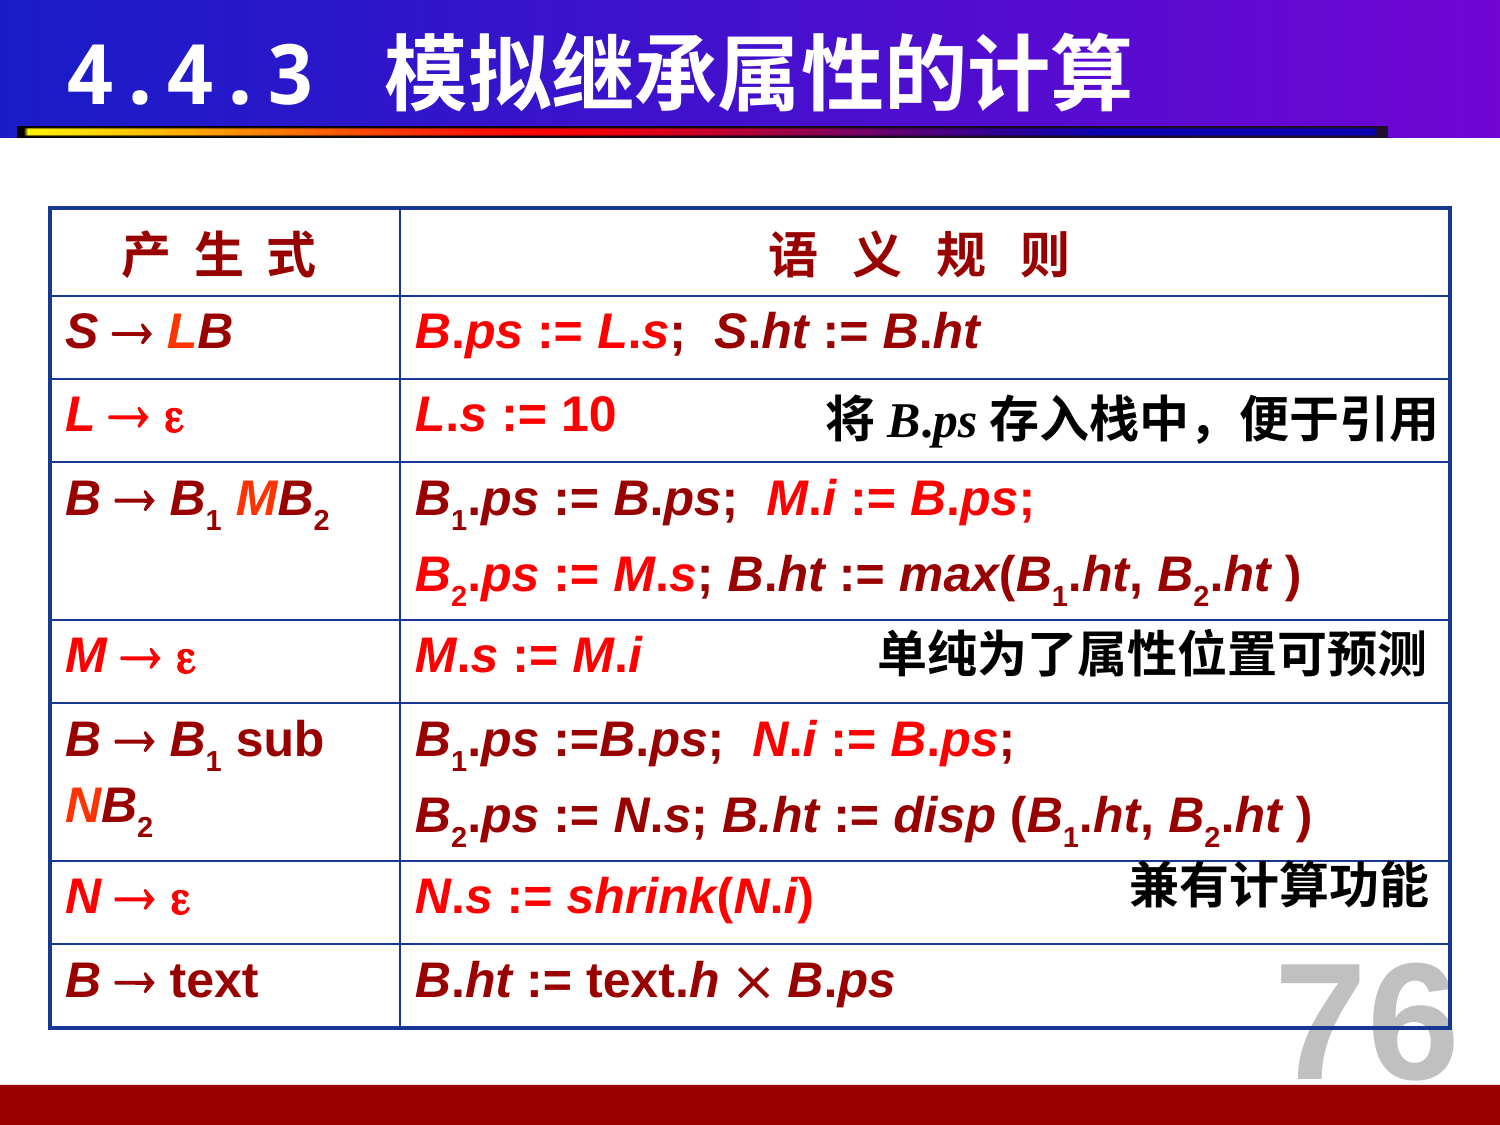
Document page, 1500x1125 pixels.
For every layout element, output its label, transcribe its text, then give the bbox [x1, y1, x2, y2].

table_cell B1.ps := B.ps; M.i := B.ps; B2.ps := M.s; B.ht := max(B1.ht, B2.ht ) [401, 463, 1448, 619]
table_cell B  text [52, 945, 399, 1026]
text_box 将B.ps存入栈中，便于引用 [810, 380, 1455, 456]
table_cell L.s := 10 [401, 380, 1448, 461]
table_cell N.s := shrink(N.i) [401, 862, 1448, 943]
table_cell B1.ps :=B.ps; N.i := B.ps; B2.ps := N.s; B.ht := disp (B1.ht, B2.ht ) [401, 704, 1448, 860]
table_cell B  B1 sub NB2 [52, 704, 399, 860]
table_cell B.ps := L.s; S.ht := B.ht [401, 297, 1448, 378]
table_cell N   [52, 862, 399, 943]
picture [17, 126, 1388, 138]
table_cell S  LB [52, 297, 399, 378]
text_box 单纯为了属性位置可预测 [862, 614, 1443, 690]
table_cell L   [52, 380, 399, 461]
table_cell M   [52, 621, 399, 702]
slide_number 76 [1234, 904, 1500, 1118]
table_cell B  B1 MB2 [52, 463, 399, 619]
table_cell M.s := M.i [401, 621, 1448, 702]
table_cell B.ht := text.h  B.ps [401, 945, 1448, 1026]
table_header 产 生 式 [52, 210, 399, 295]
text_box 兼有计算功能 [1114, 846, 1445, 922]
table_header 语 义 规 则 [401, 210, 1448, 295]
title 4.4.3 模拟继承属性的计算 [49, 24, 1438, 118]
